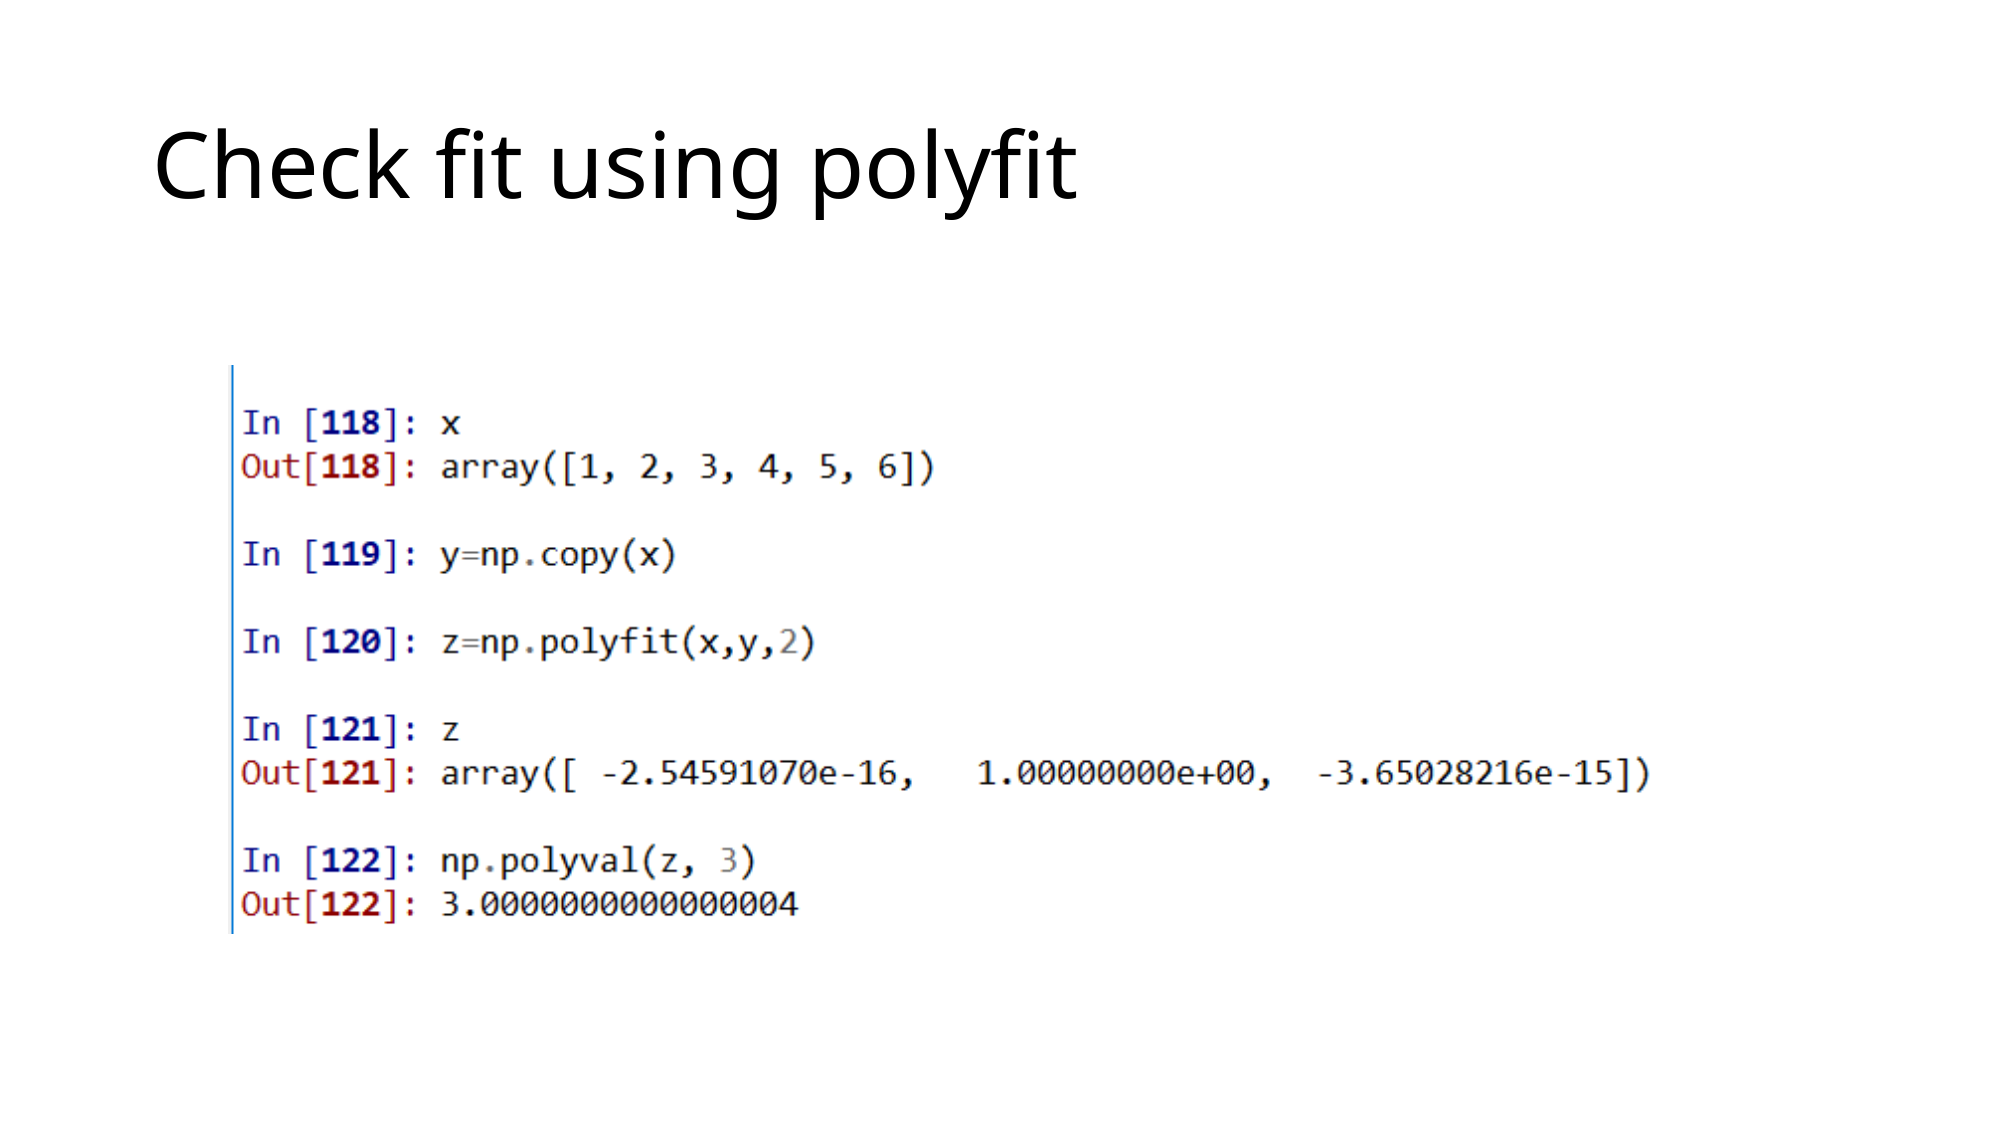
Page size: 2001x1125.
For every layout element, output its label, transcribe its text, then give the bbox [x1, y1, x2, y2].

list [227, 365, 1737, 934]
title Check fit using polyfit [137, 59, 1863, 278]
